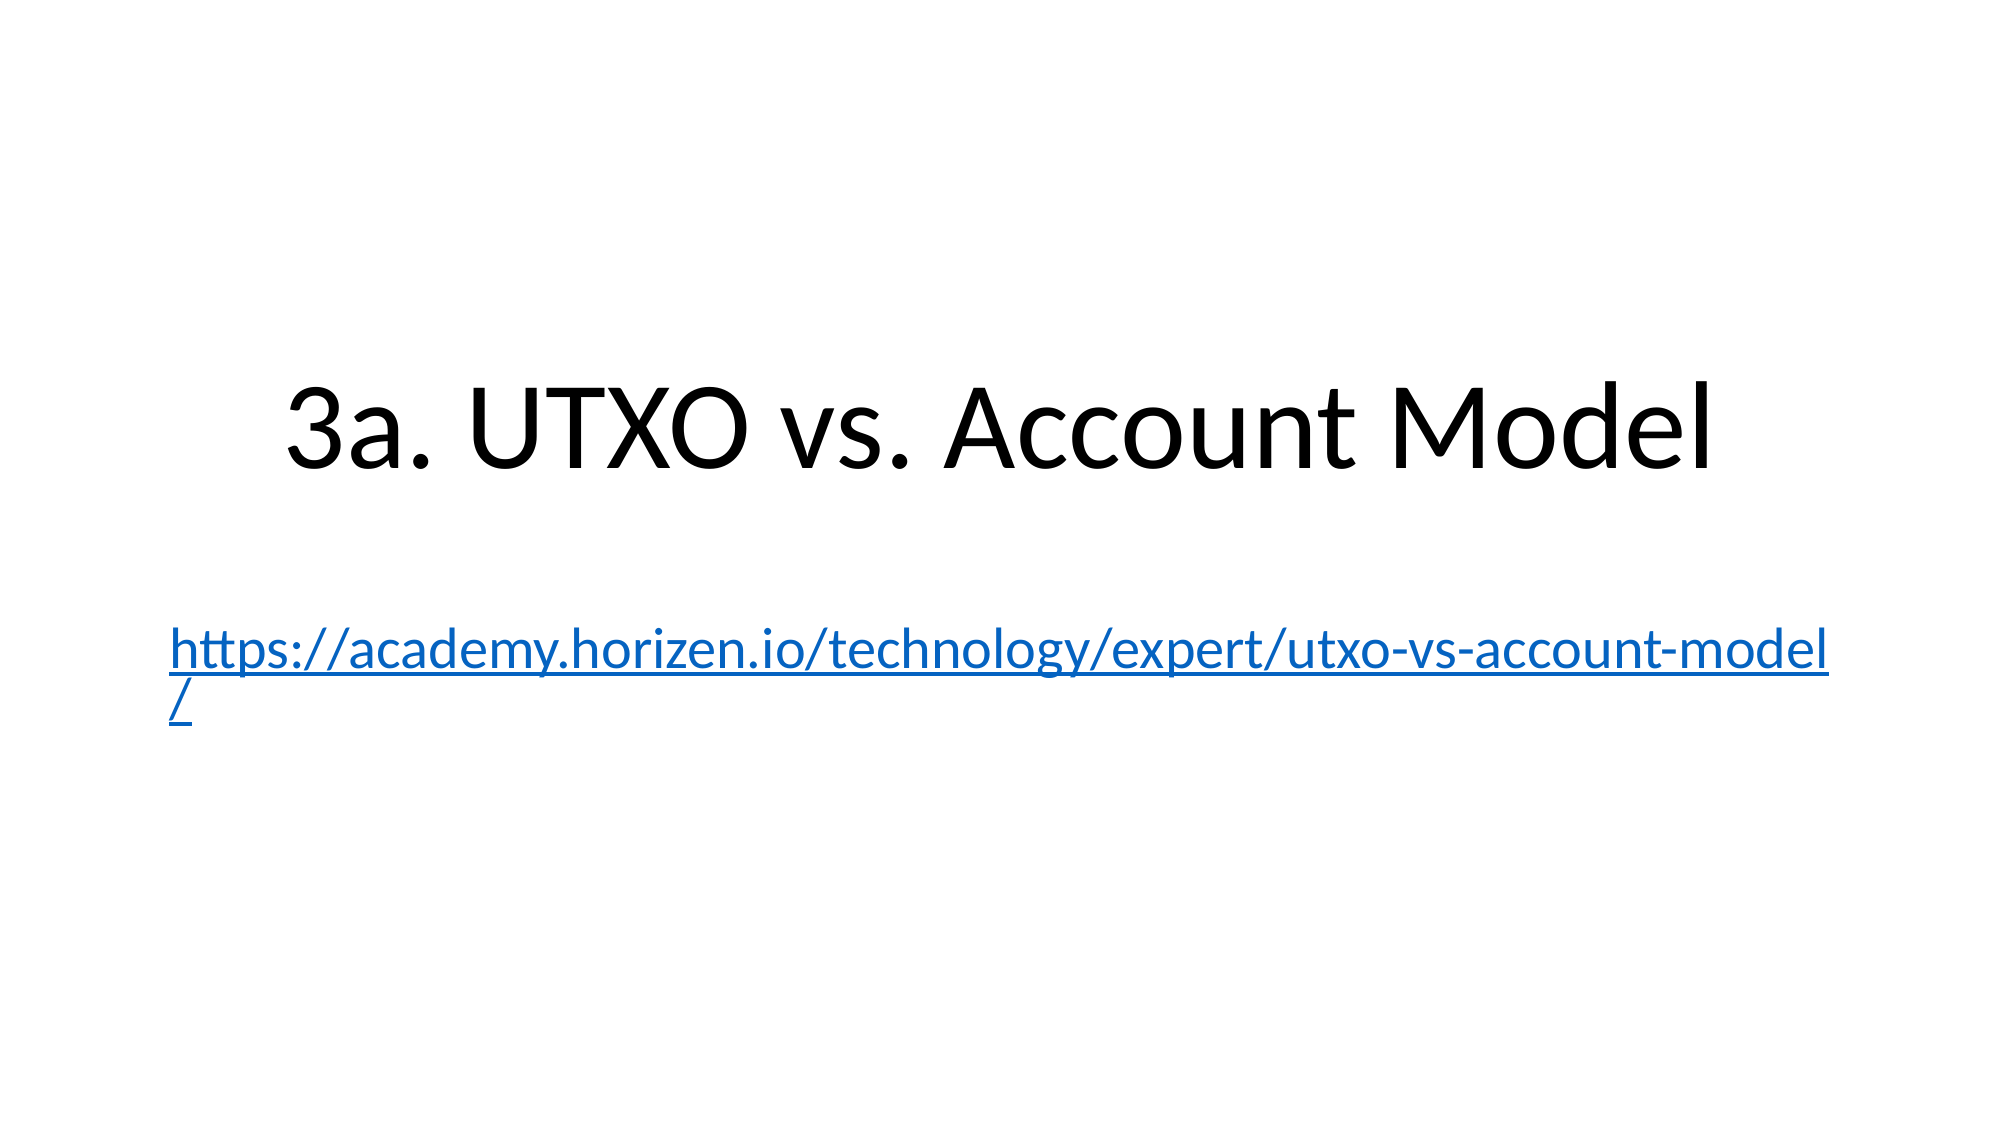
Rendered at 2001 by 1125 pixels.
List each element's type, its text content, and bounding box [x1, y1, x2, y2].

subtitle https://academy.horizen.io/technology/expert/utxo-vs-account-model/ [154, 589, 1846, 710]
title 3a. UTXO vs. Account Model [249, 328, 1750, 504]
